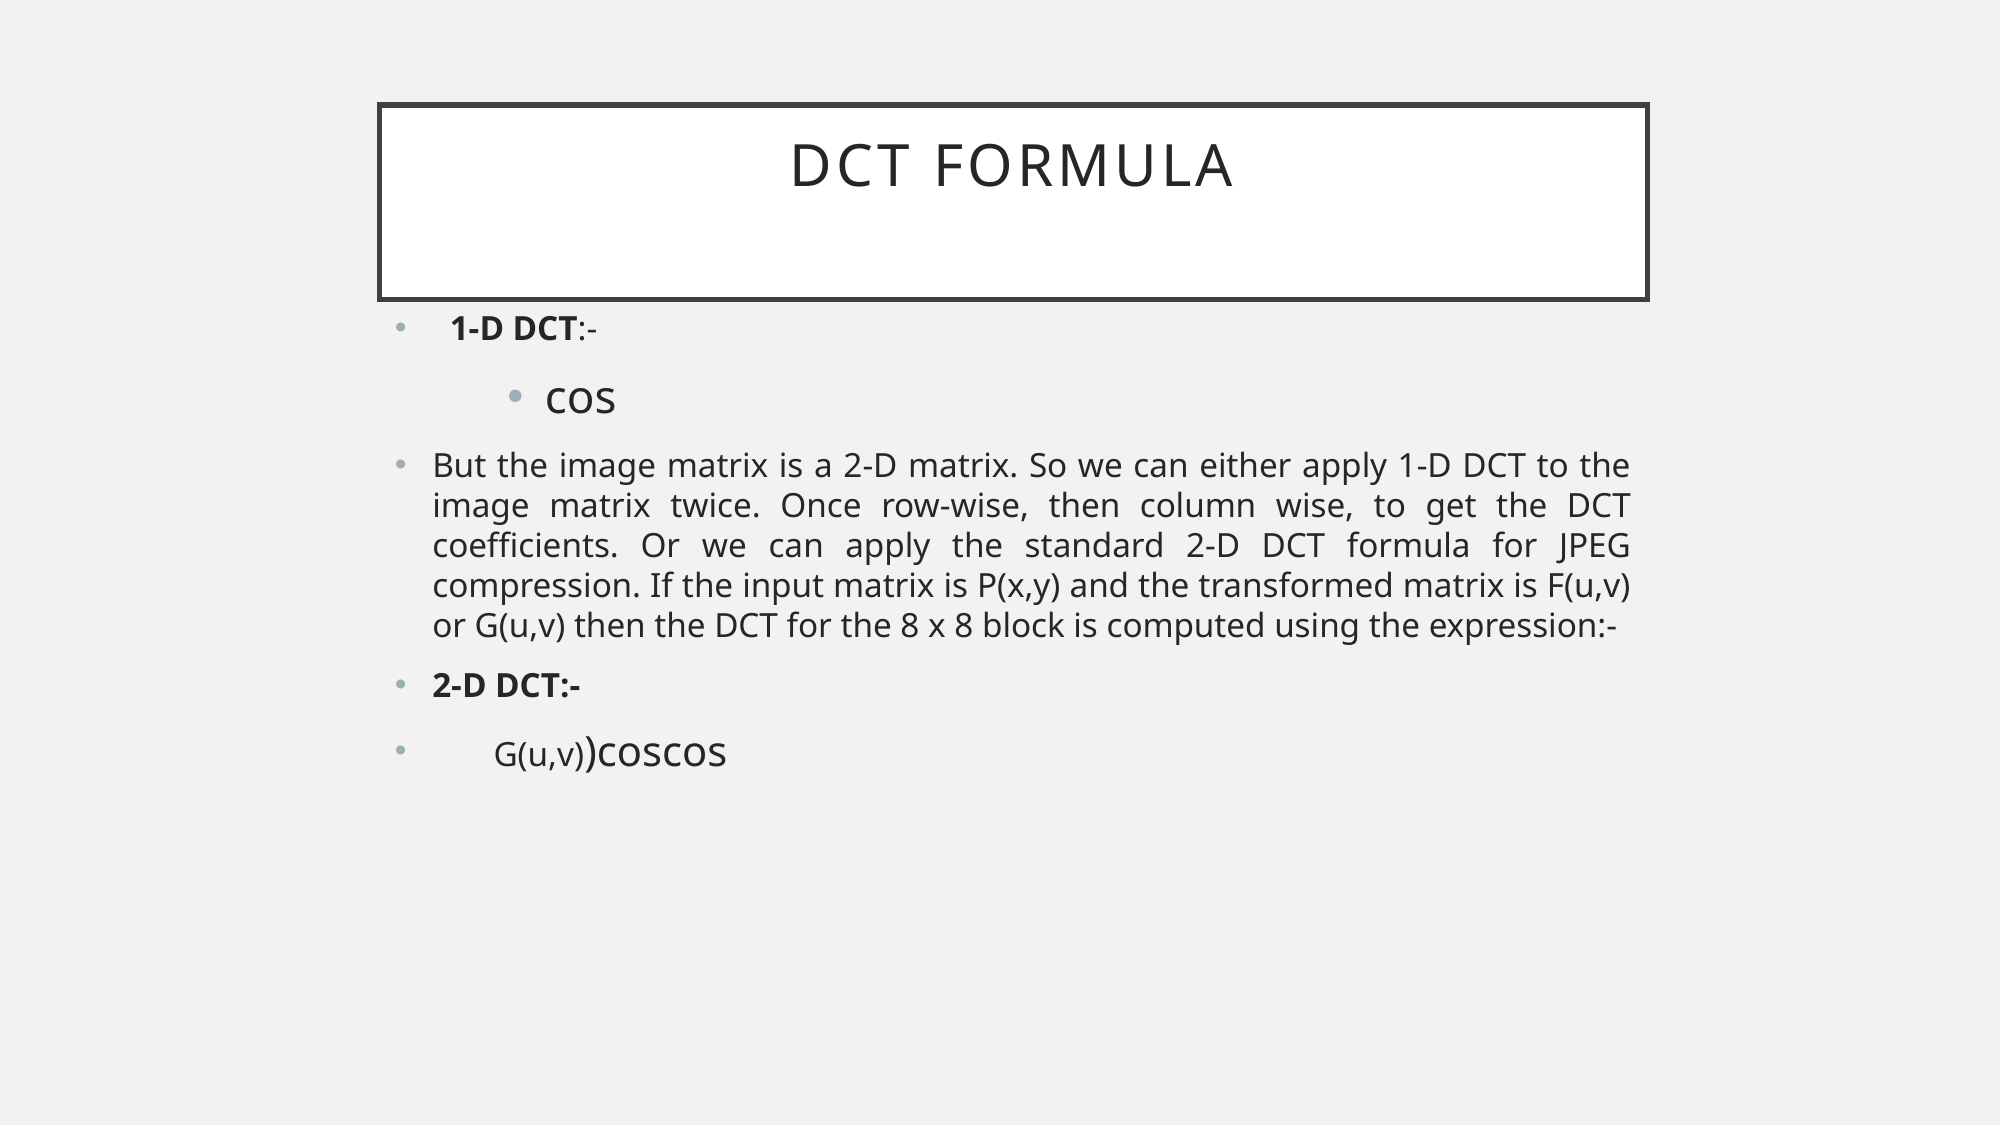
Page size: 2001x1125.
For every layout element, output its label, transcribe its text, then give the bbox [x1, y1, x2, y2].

title DCT Formula [377, 102, 1650, 302]
